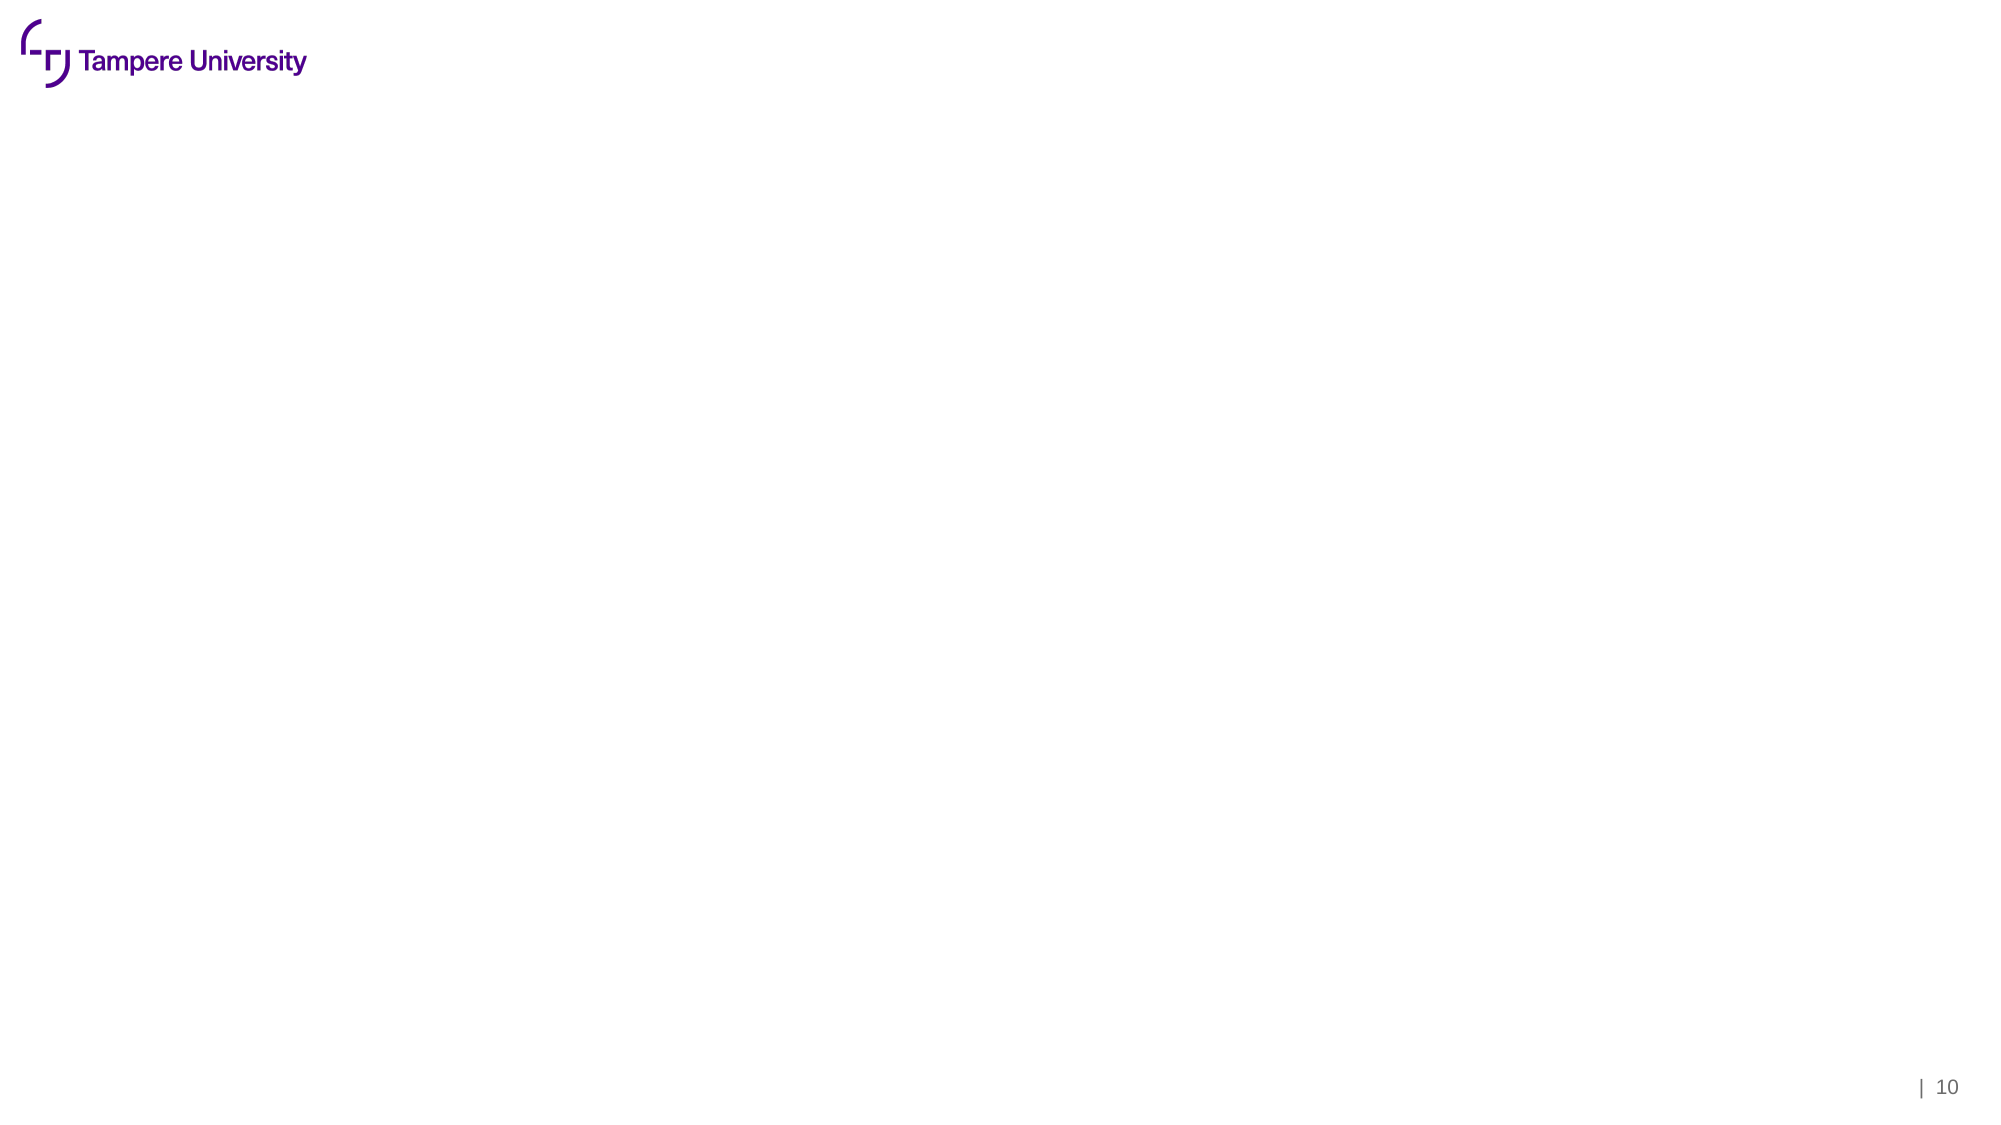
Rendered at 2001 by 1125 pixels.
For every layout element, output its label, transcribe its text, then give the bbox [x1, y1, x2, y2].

picture [20, 18, 307, 88]
slide_number | 10 [1918, 1064, 1981, 1107]
